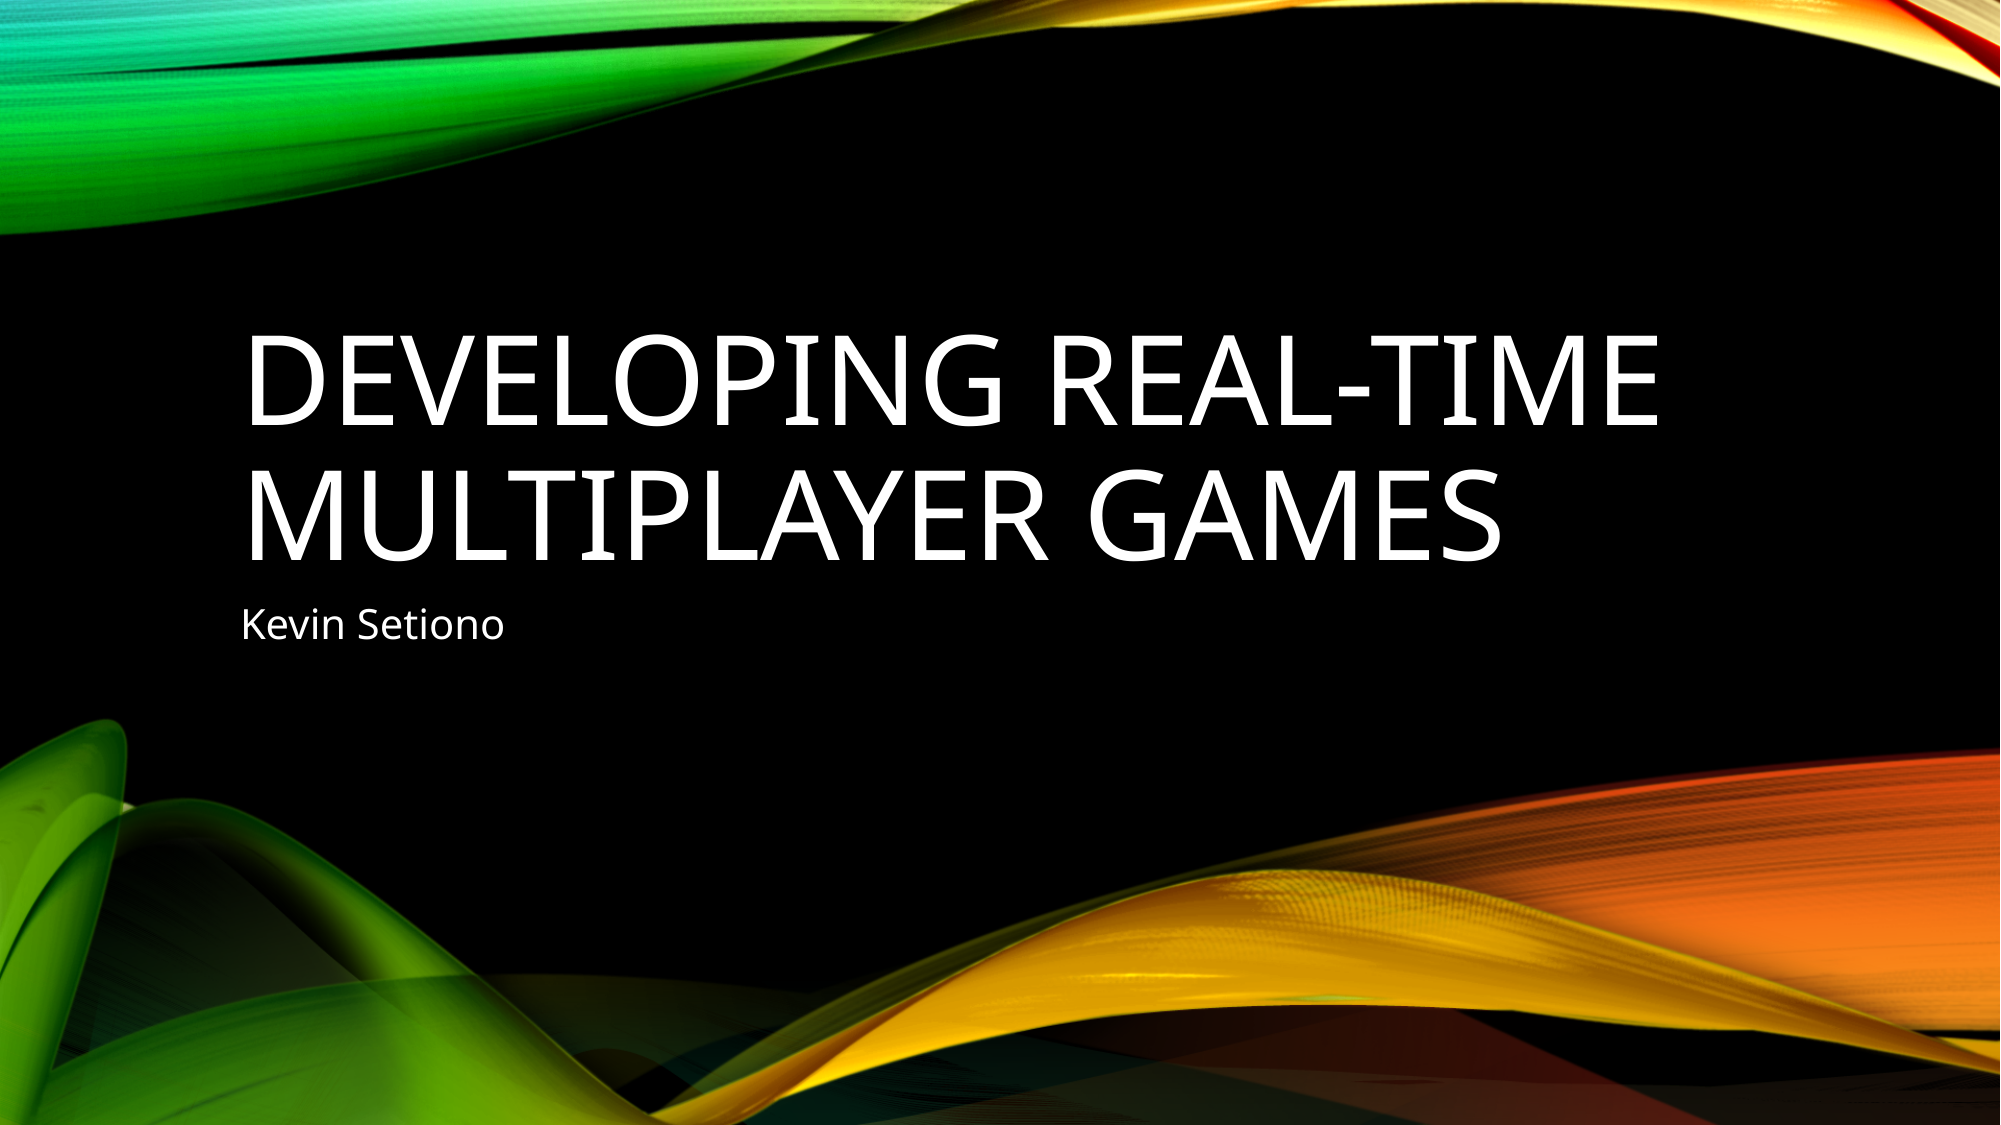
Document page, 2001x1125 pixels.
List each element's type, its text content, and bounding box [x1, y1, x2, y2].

picture [0, 0, 2000, 237]
title Developing Real-Time multiplayer games [225, 295, 1775, 595]
subtitle Kevin Setiono [225, 595, 1775, 709]
picture [0, 717, 2000, 1125]
